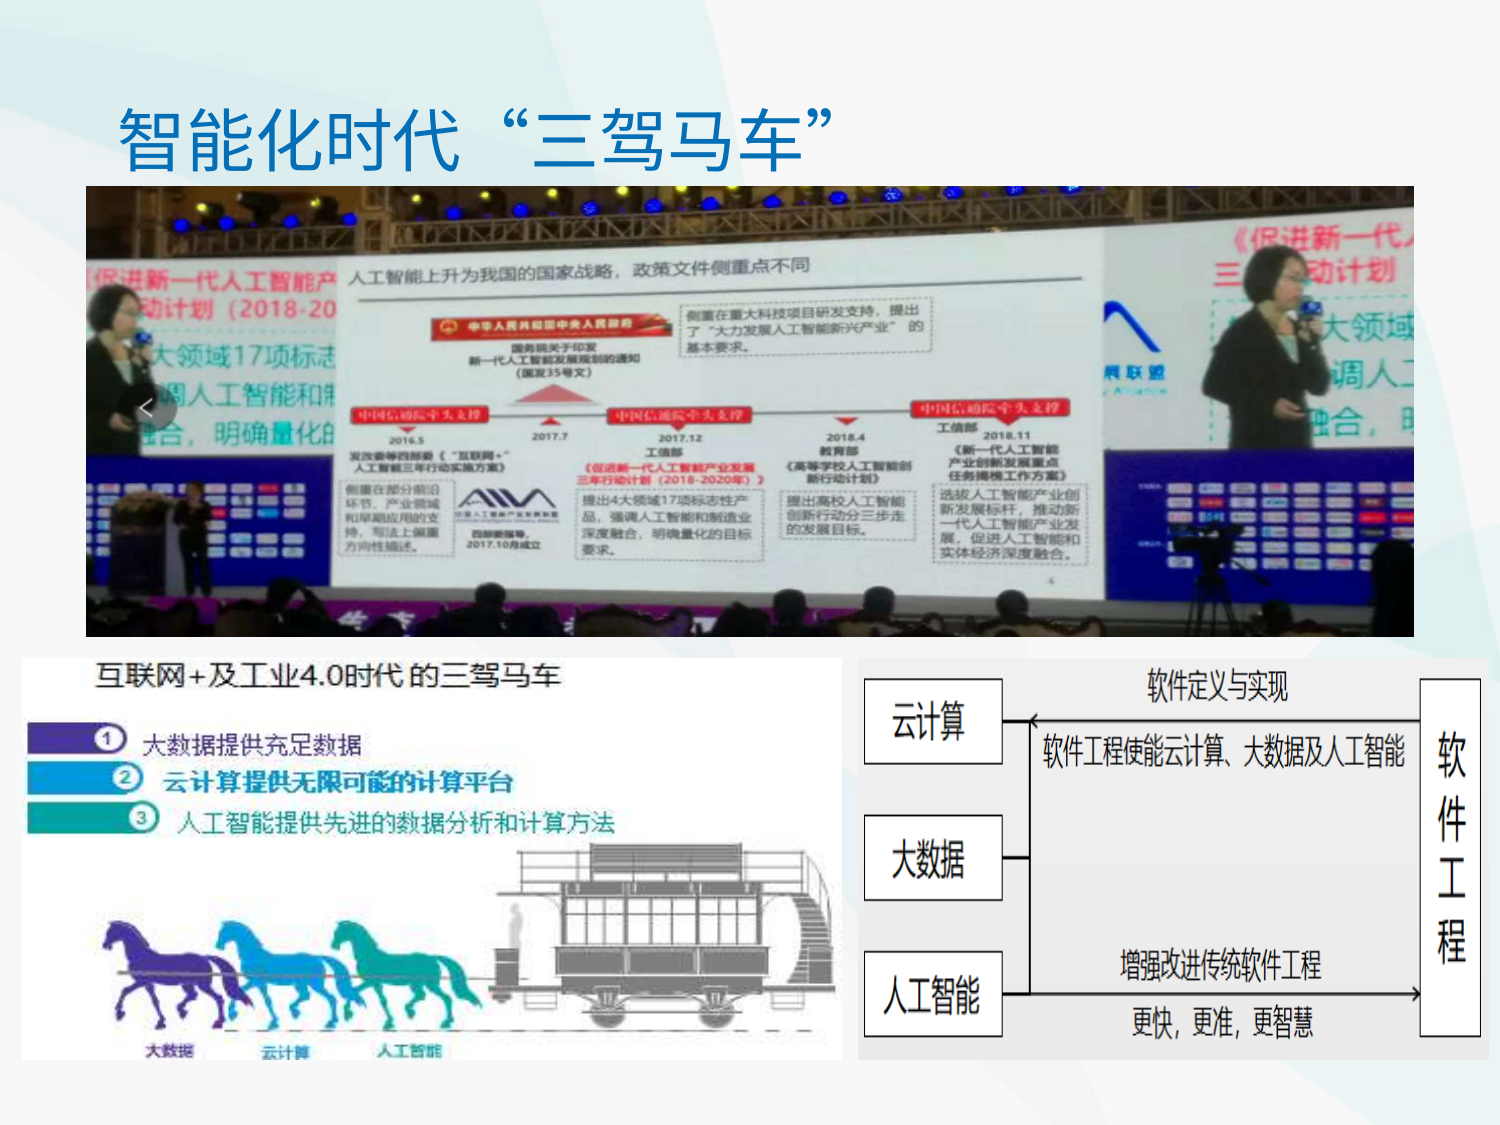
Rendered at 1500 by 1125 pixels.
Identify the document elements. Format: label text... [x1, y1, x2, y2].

text_box 智能化时代“三驾马车” [103, 62, 1397, 186]
picture [0, 0, 1500, 1125]
text_box [103, 638, 1397, 901]
